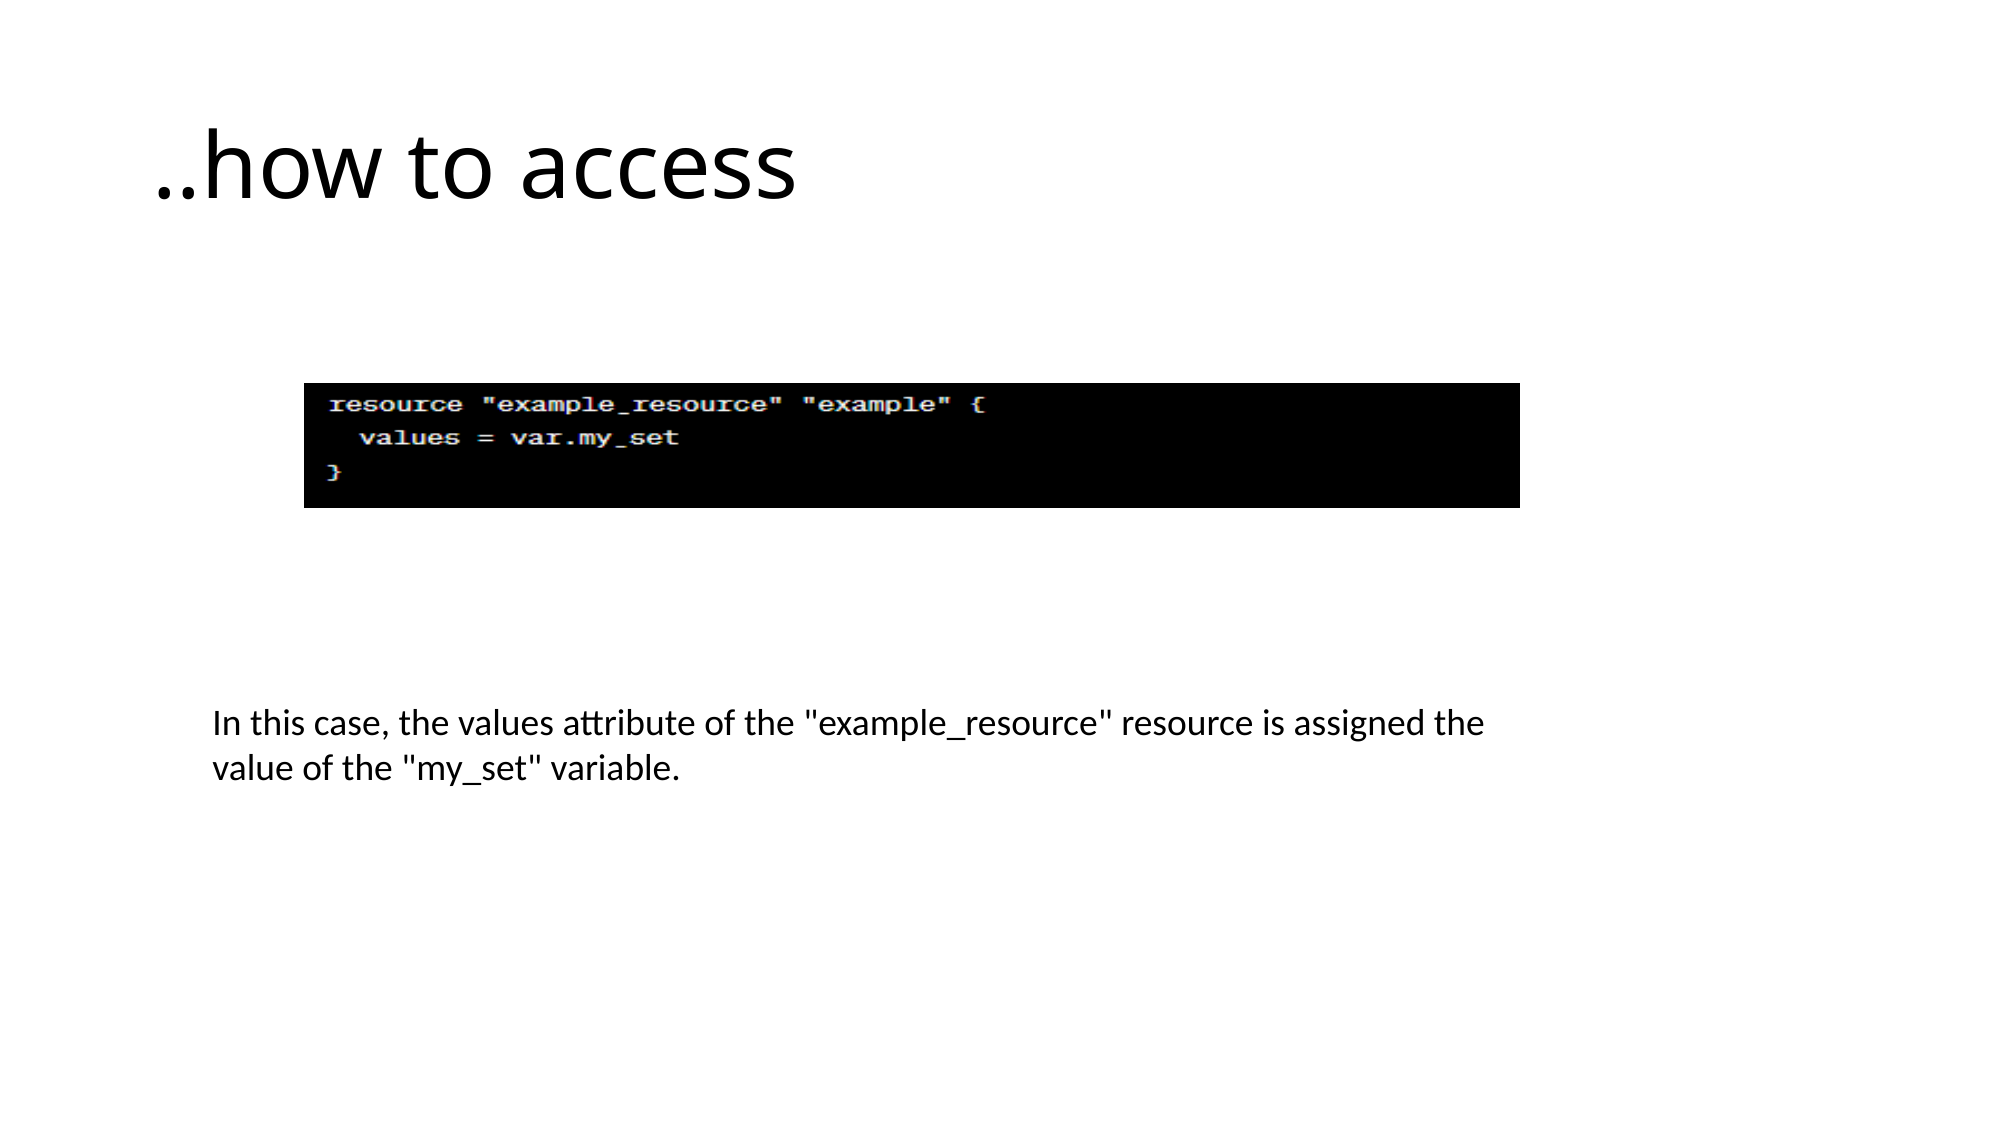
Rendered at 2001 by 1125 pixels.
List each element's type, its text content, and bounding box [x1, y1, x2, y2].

text_box In this case, the values attribute of the "example_resource" resource is assigned the value of the "my_set" variable. [197, 690, 1520, 796]
title ..how to access [137, 59, 1863, 278]
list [304, 383, 1520, 508]
